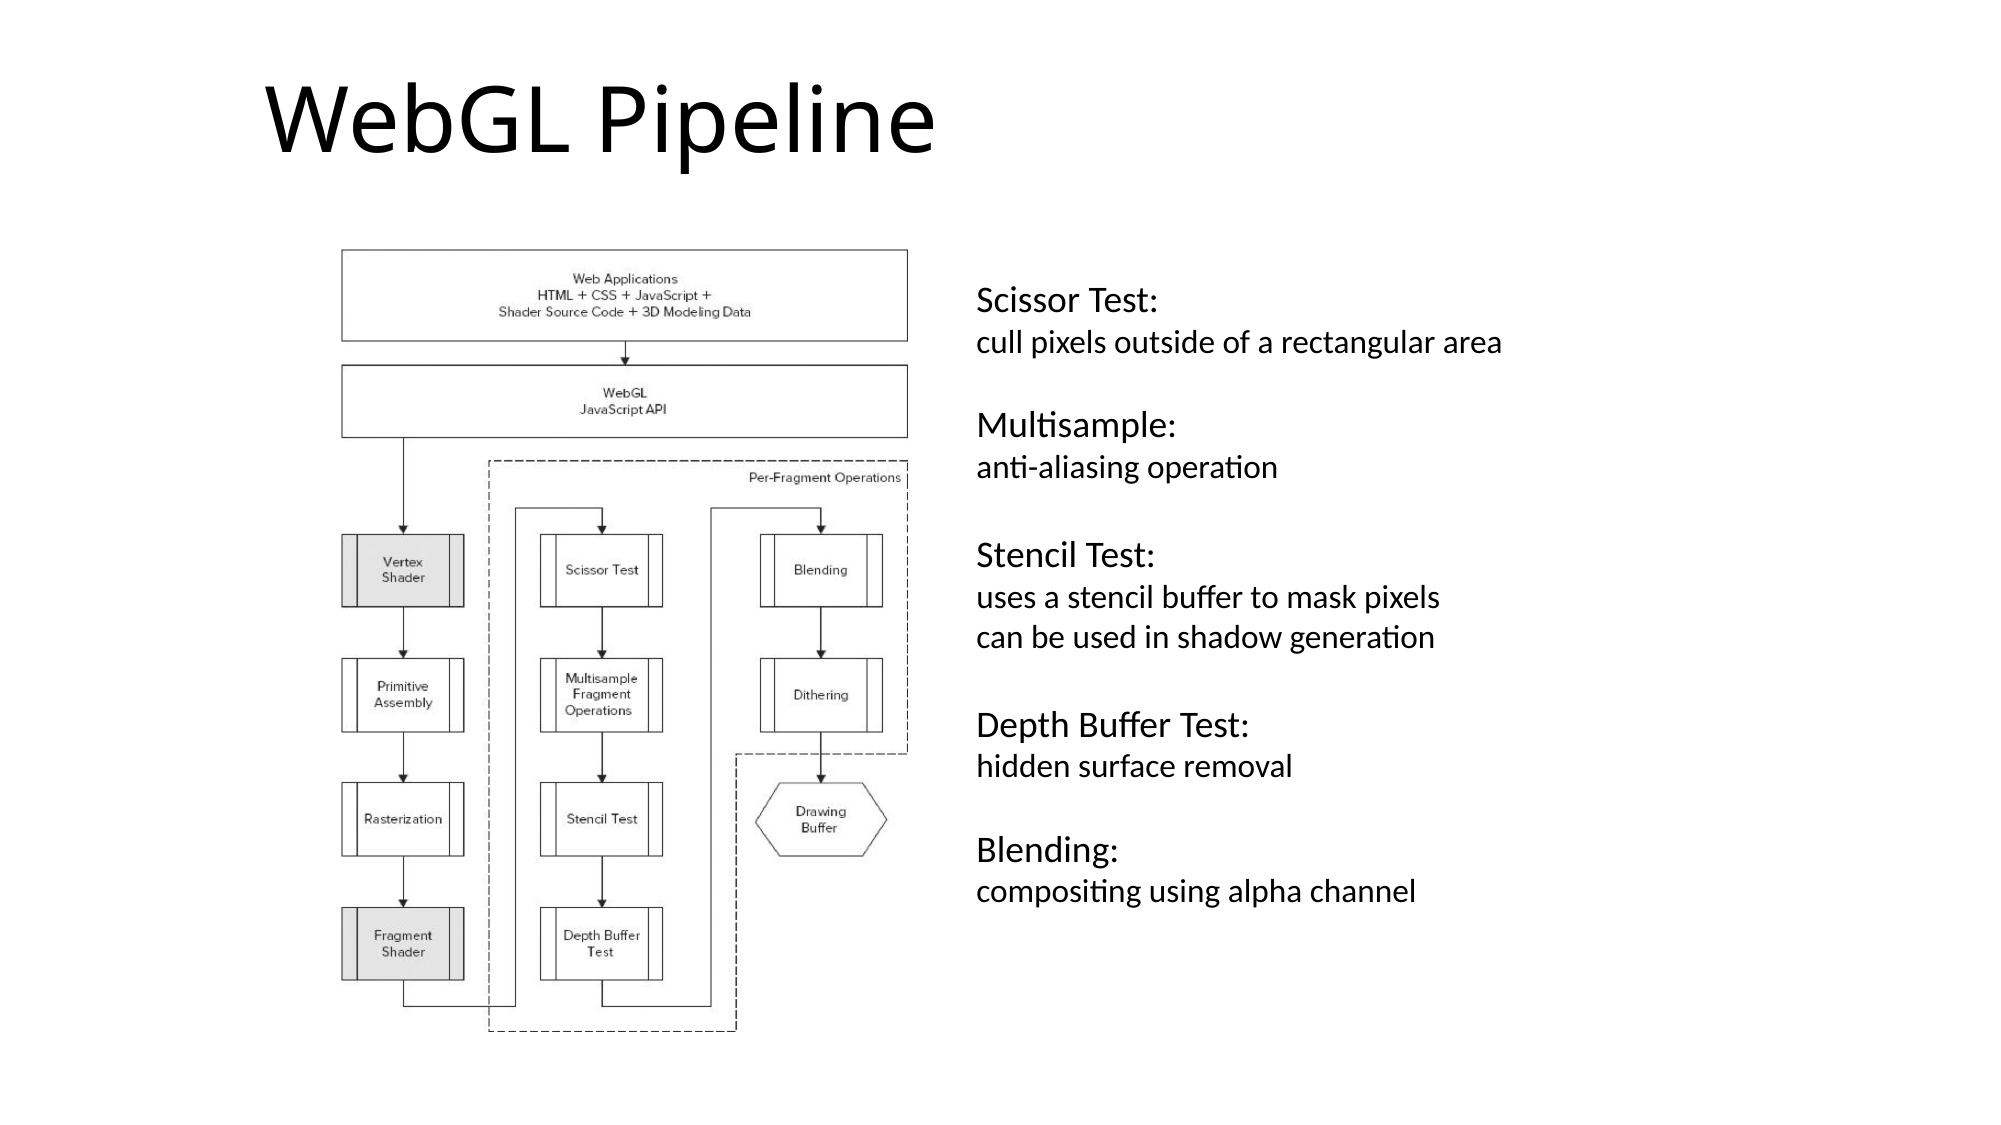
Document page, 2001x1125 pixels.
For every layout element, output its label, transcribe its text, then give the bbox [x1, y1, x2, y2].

title WebGL Pipeline [249, 48, 1713, 199]
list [236, 236, 1046, 1067]
text_box Scissor Test: cull pixels outside of a rectangular area Multisample: anti-aliasing operation Stencil Test: uses a stencil buffer to mask pixels can be used in shadow generation Depth Buffer Test: hidden surface removal Blending: compositing using alpha channel [1046, 267, 1671, 962]
